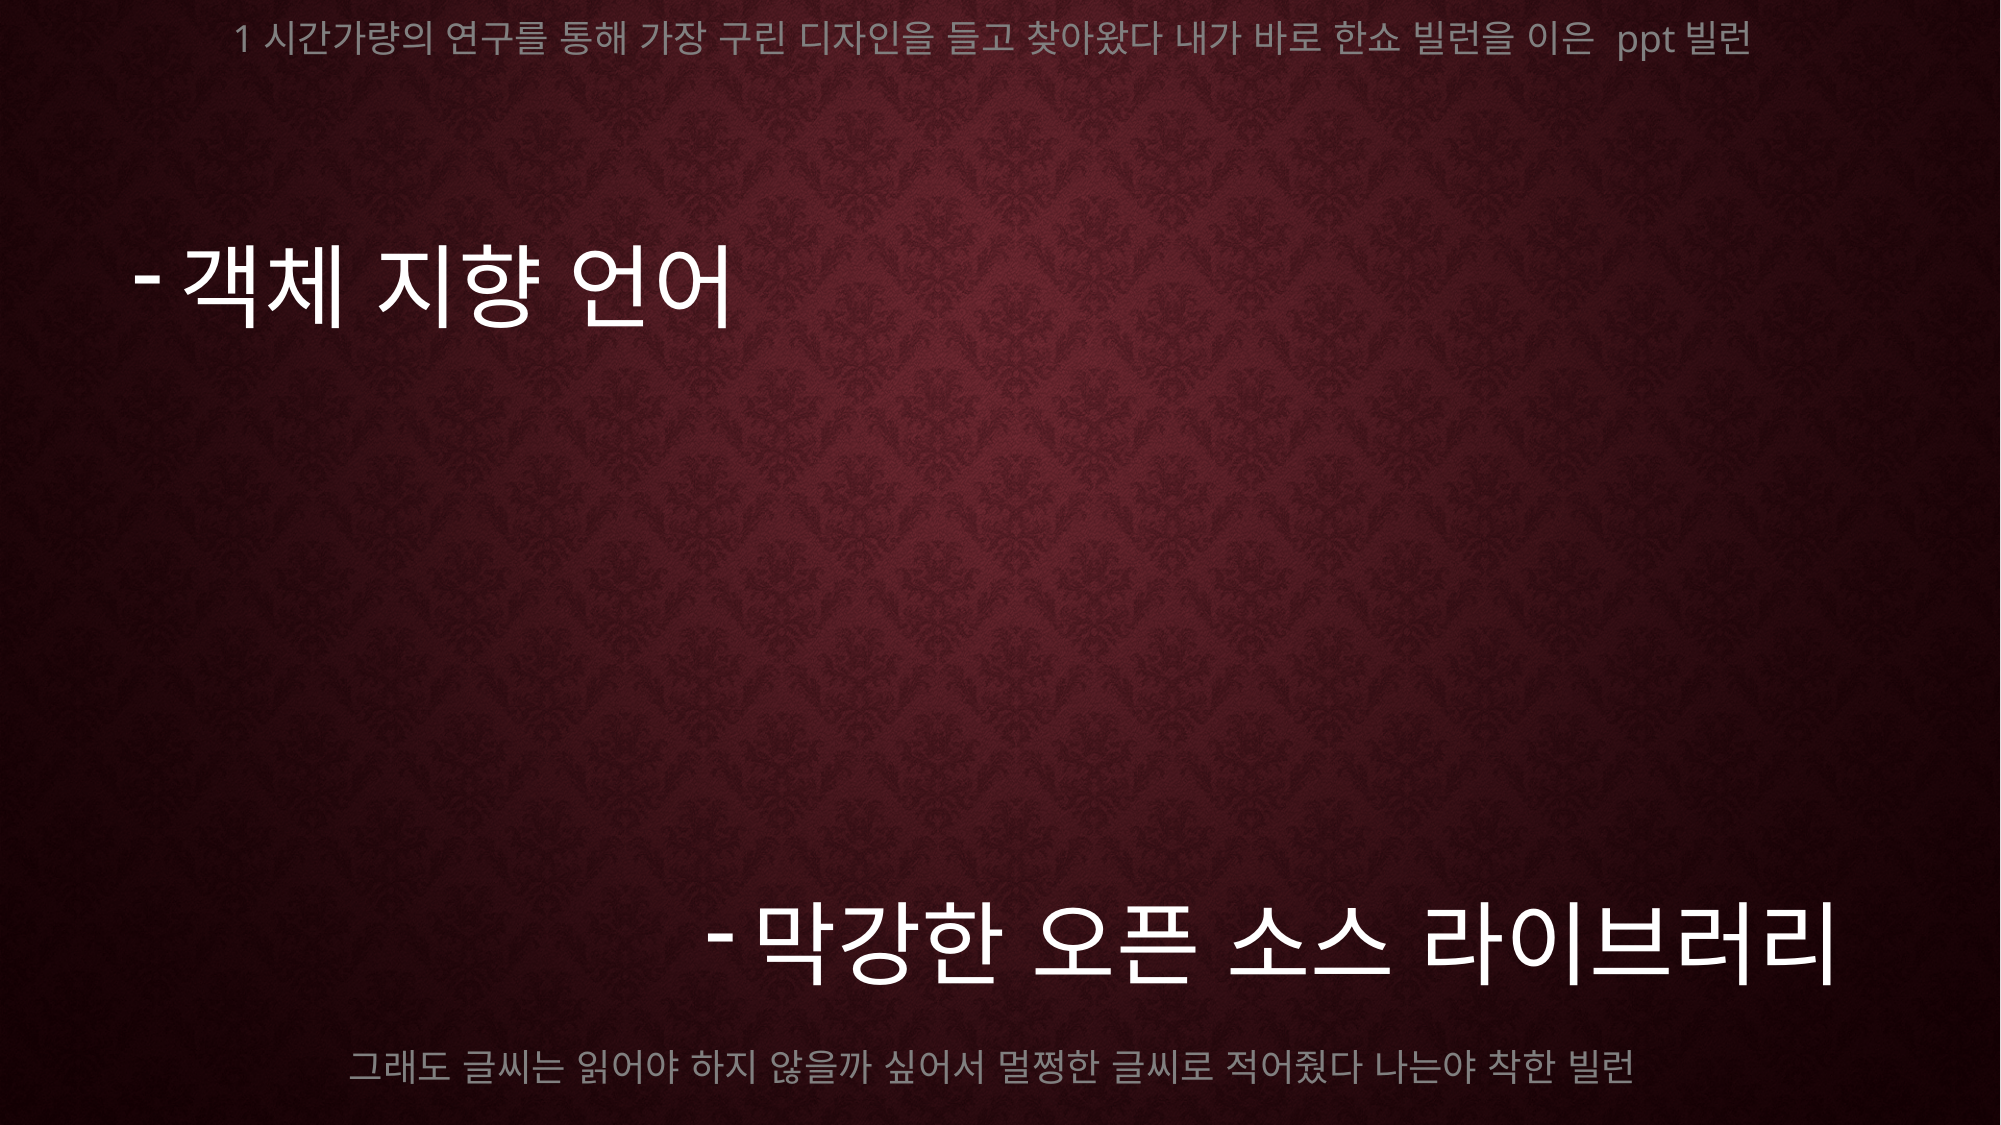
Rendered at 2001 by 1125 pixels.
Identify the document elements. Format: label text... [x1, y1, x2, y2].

text_box 1시간가량의 연구를 통해 가장 구린 디자인을 들고 찾아왔다 내가 바로 한쇼 빌런을 이은 ppt빌런 [217, 7, 1769, 67]
text_box 객체 지향 언어 [118, 112, 1264, 347]
text_box 막강한 오픈 소스 라이브러리 [691, 660, 1903, 1005]
text_box 그래도 글씨는 읽어야 하지 않을까 싶어서 멀쩡한 글씨로 적어줬다 나는야 착한 빌런 [334, 1036, 1653, 1097]
